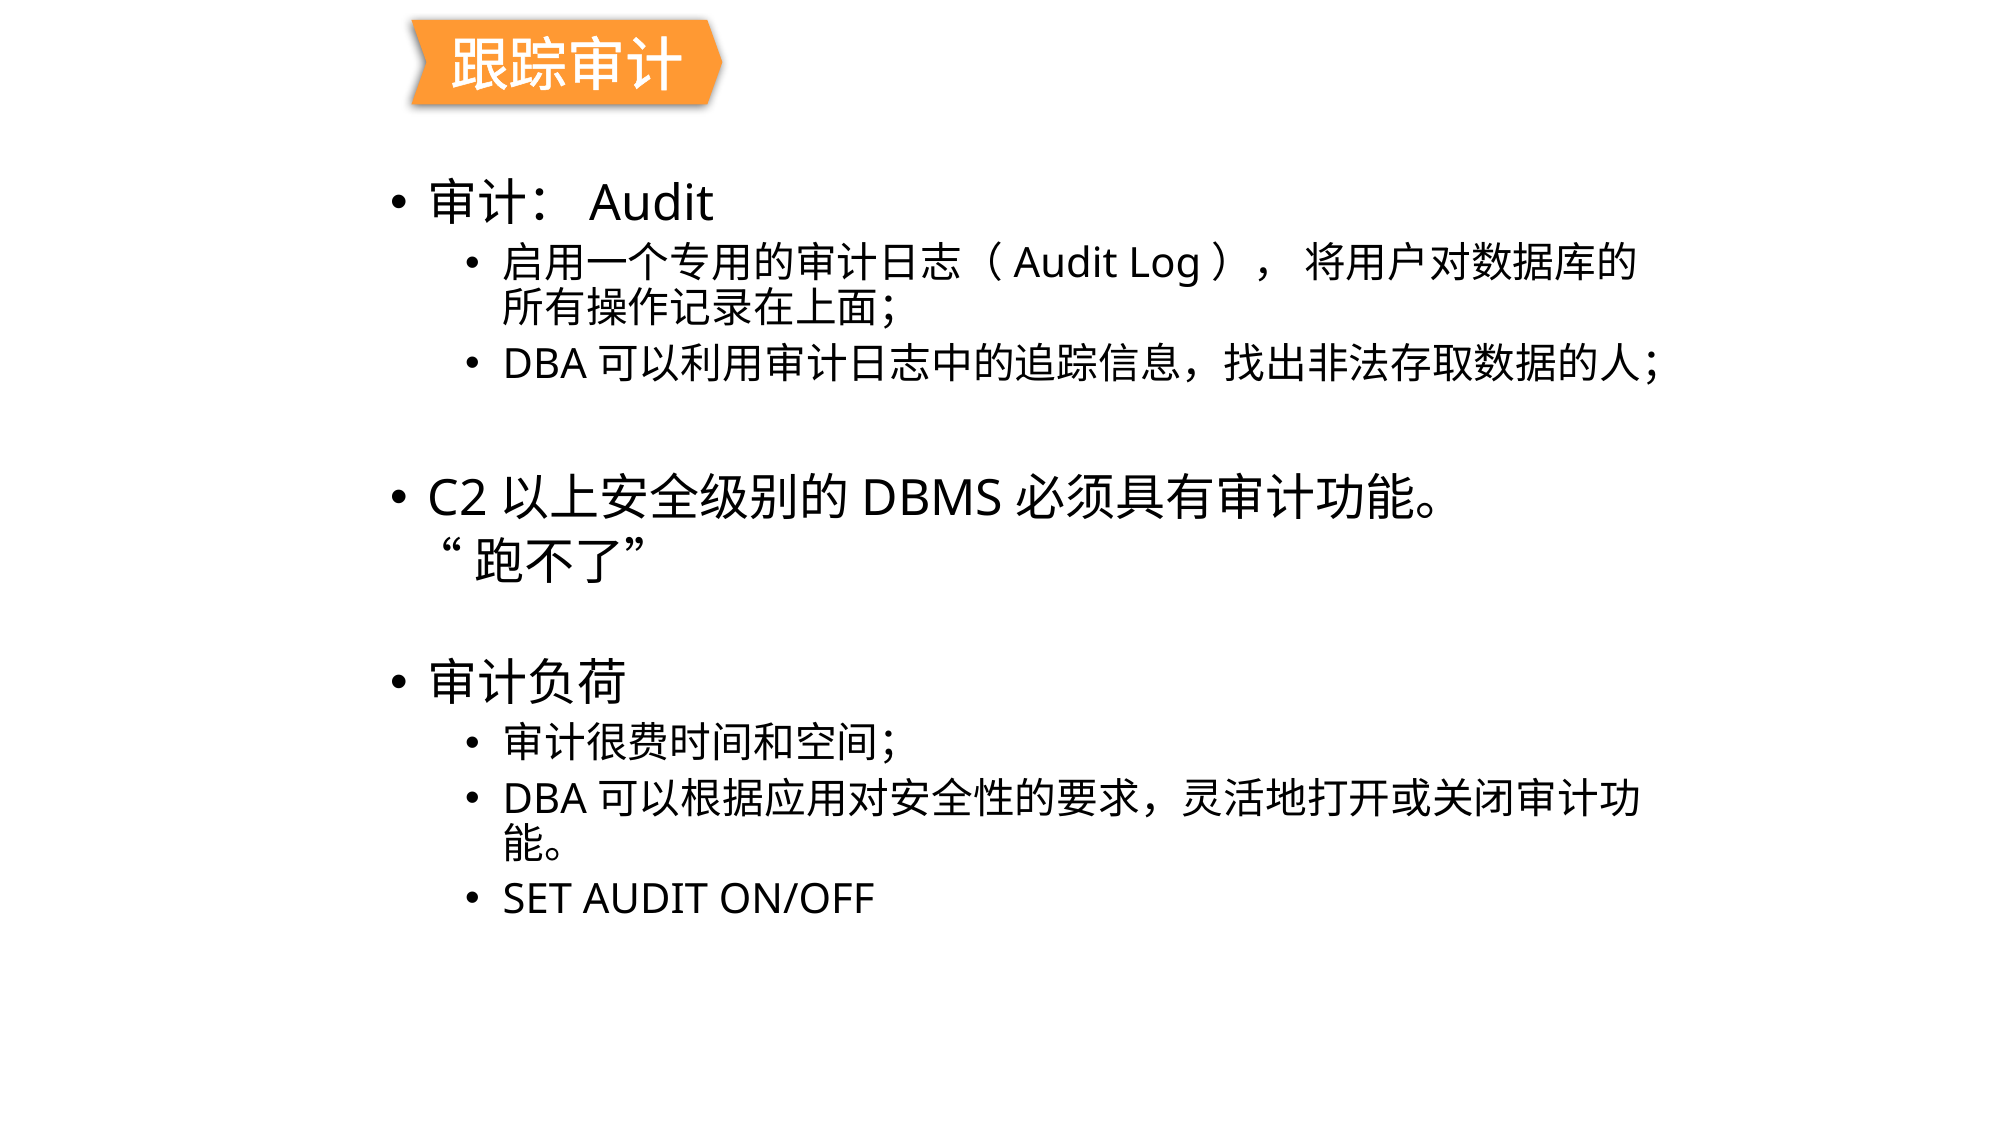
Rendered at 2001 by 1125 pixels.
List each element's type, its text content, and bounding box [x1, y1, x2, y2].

text_box 跟踪审计 [411, 19, 723, 105]
title [406, 0, 1675, 140]
list 审计：Audit 启用一个专用的审计日志（Audit Log）， 将用户对数据库的所有操作记录在上面； DBA可以利用审计日志中的追踪信息，找出非法存取数据的人； C2以上安全级别的DBMS必须具有审计功能。 “跑不了” 审计负荷 审计很费时间和空间； DBA可以根据应用对安全性的要求，灵活地打开或关闭审计功能。 SET AUDIT ON/OFF [300, 170, 1661, 1030]
